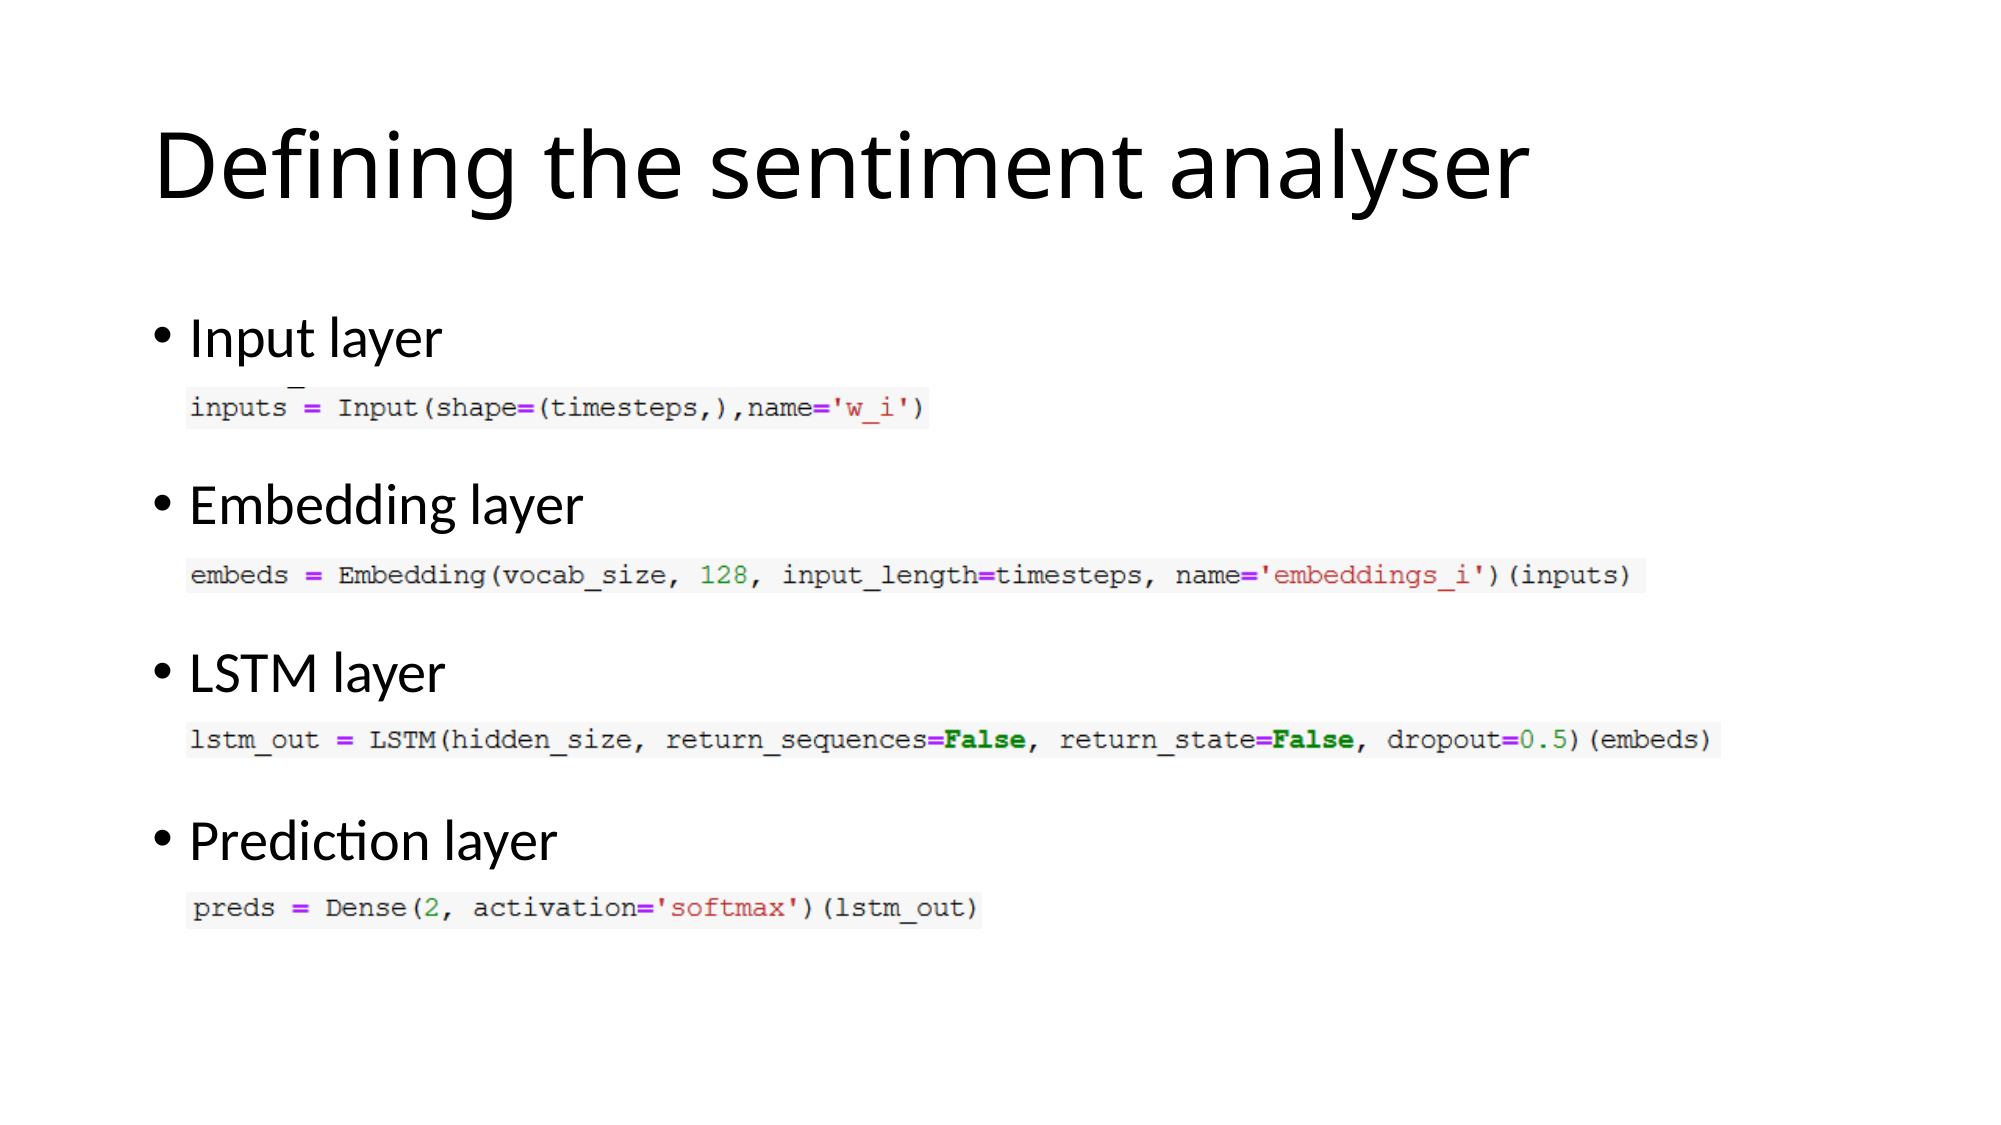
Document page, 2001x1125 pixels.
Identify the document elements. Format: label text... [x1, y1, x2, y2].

picture [186, 722, 1721, 758]
title Defining the sentiment analyser [137, 59, 1863, 278]
picture [186, 387, 929, 429]
picture [186, 892, 982, 929]
picture [186, 558, 1646, 593]
list Input layer Embedding layer LSTM layer Prediction layer [137, 299, 1863, 1014]
